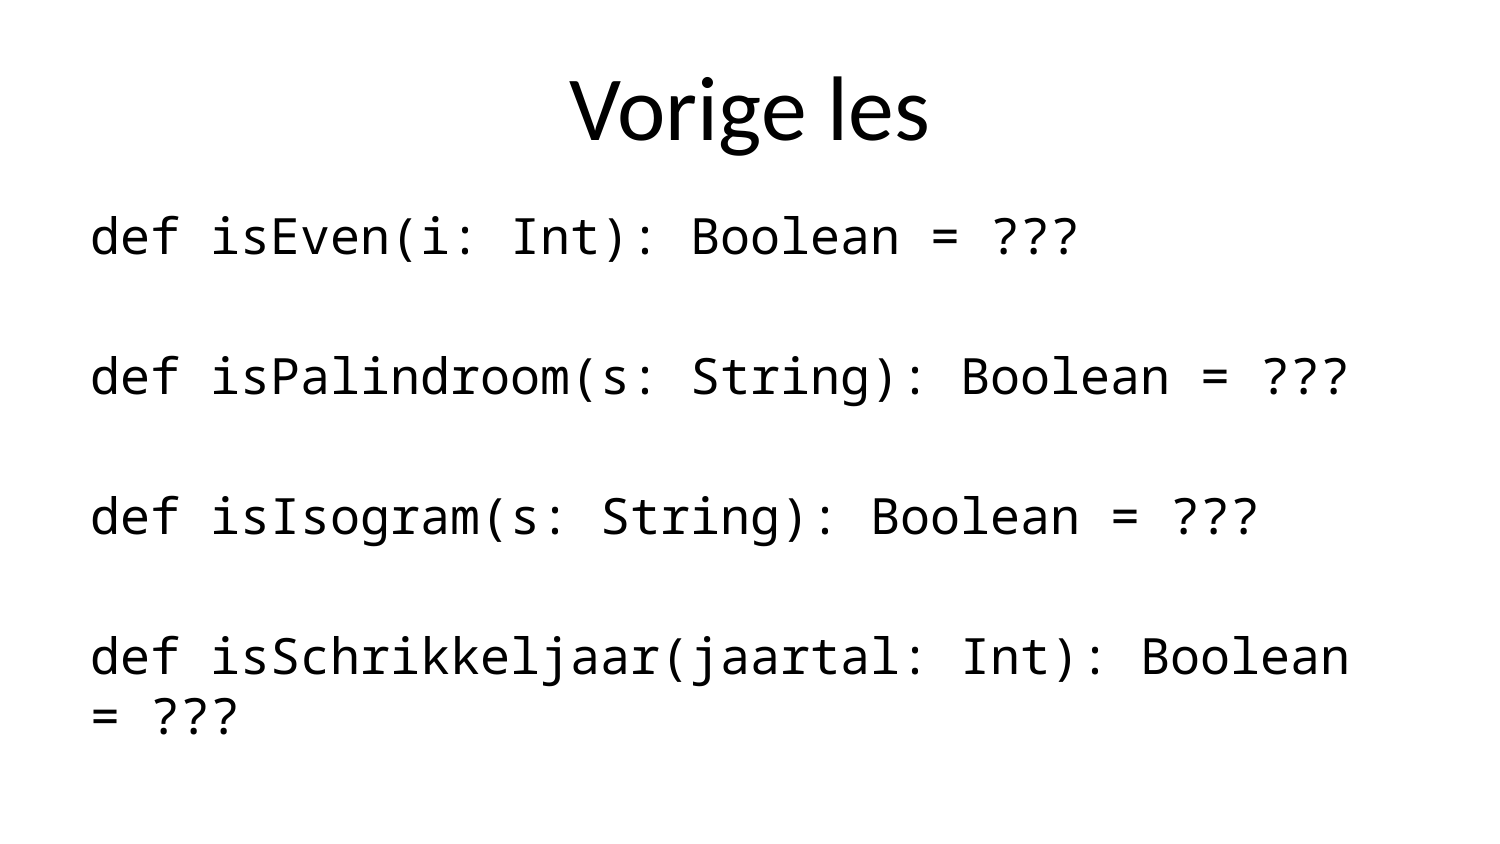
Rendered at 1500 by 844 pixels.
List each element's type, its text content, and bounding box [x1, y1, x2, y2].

list def isEven(i: Int): Boolean = ??? def isPalindroom(s: String): Boolean = ??? def isIsogram(s: String): Boolean = ??? def isSchrikkeljaar(jaartal: Int): Boolean = ??? [75, 196, 1471, 754]
title Vorige les [75, 33, 1425, 175]
